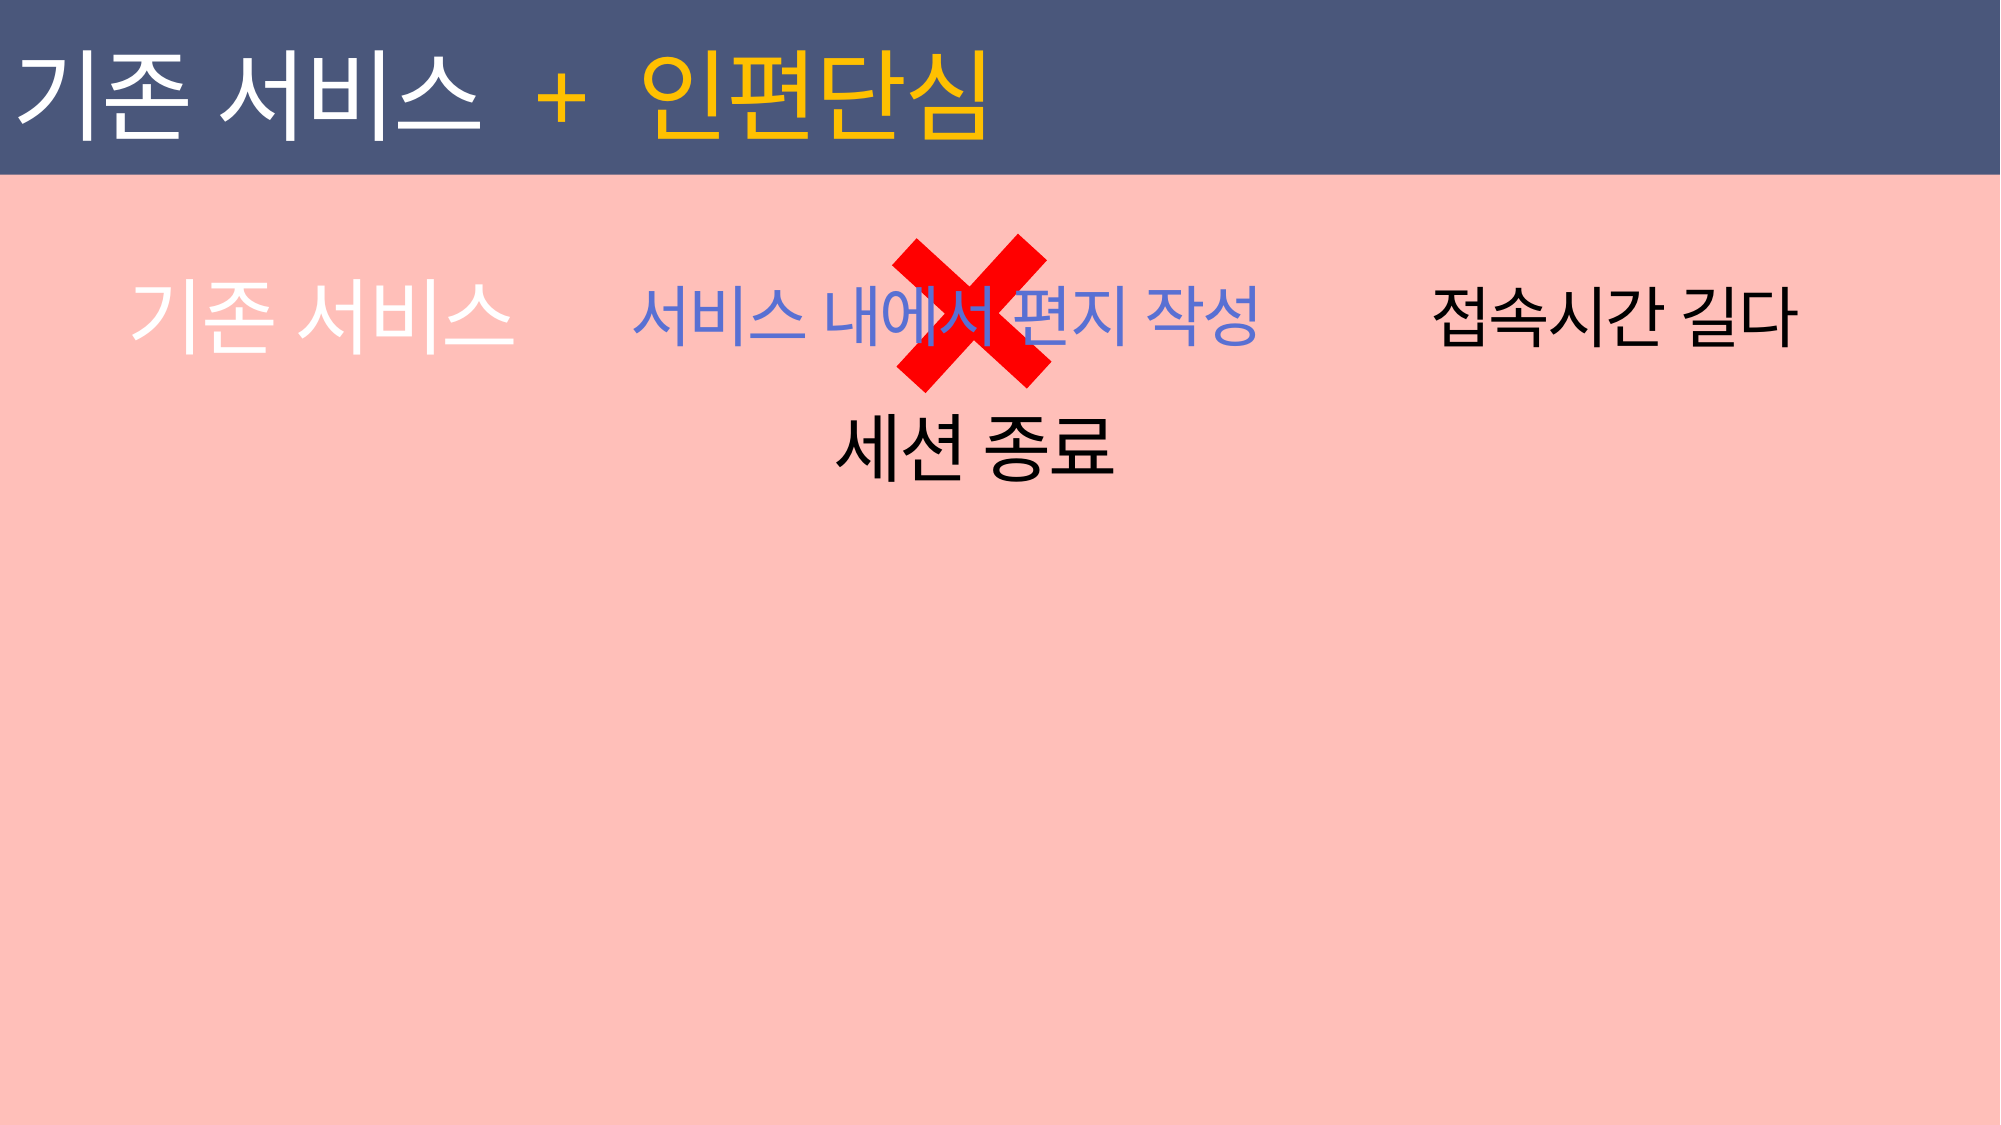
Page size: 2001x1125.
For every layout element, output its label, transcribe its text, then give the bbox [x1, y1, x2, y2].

text_box 세션 종료 [818, 393, 1133, 499]
text_box 기존 서비스 [113, 257, 533, 373]
text_box [986, 232, 1049, 267]
text_box [890, 236, 950, 267]
text_box [0, 174, 2000, 1125]
text_box 서비스 내에서 편지 작성 [580, 267, 1314, 363]
text_box 기존 서비스 + 인편단심 [0, 26, 1012, 161]
text_box [997, 363, 1052, 391]
text_box 접속시간 길다 [1386, 268, 1844, 364]
text_box [894, 363, 955, 393]
